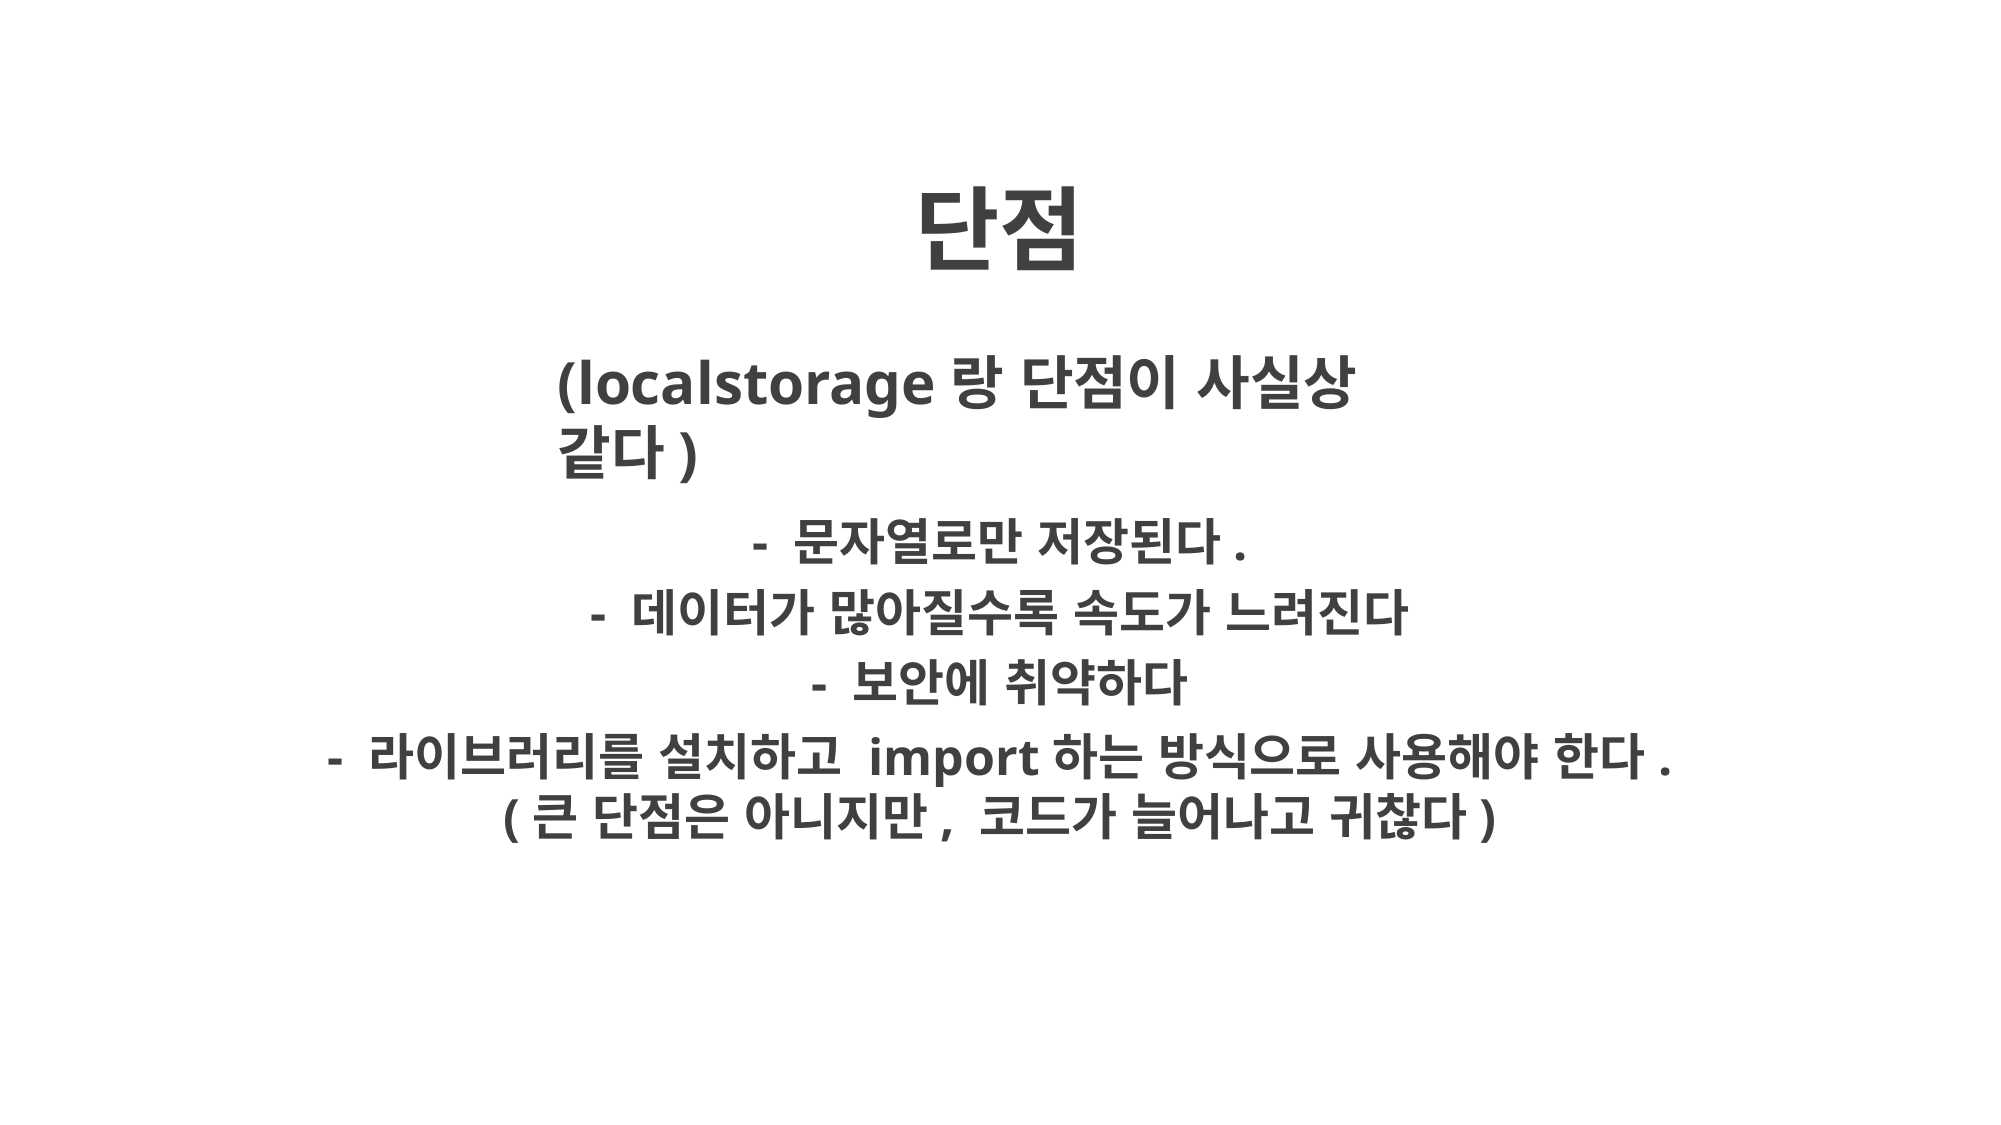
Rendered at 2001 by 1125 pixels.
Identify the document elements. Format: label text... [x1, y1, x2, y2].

text_box - 보안에 취약하다 [796, 643, 1204, 718]
text_box (localstorage랑 단점이 사실상 같다) [542, 338, 1457, 494]
text_box 단점 [249, 153, 1750, 314]
text_box - 문자열로만 저장된다. [737, 503, 1263, 574]
text_box - 데이터가 많아질수록 속도가 느려진다 [575, 574, 1425, 650]
text_box - 라이브러리를 설치하고 import하는 방식으로 사용해야 한다. (큰 단점은 아니지만, 코드가 늘어나고 귀찮다) [312, 718, 1688, 853]
